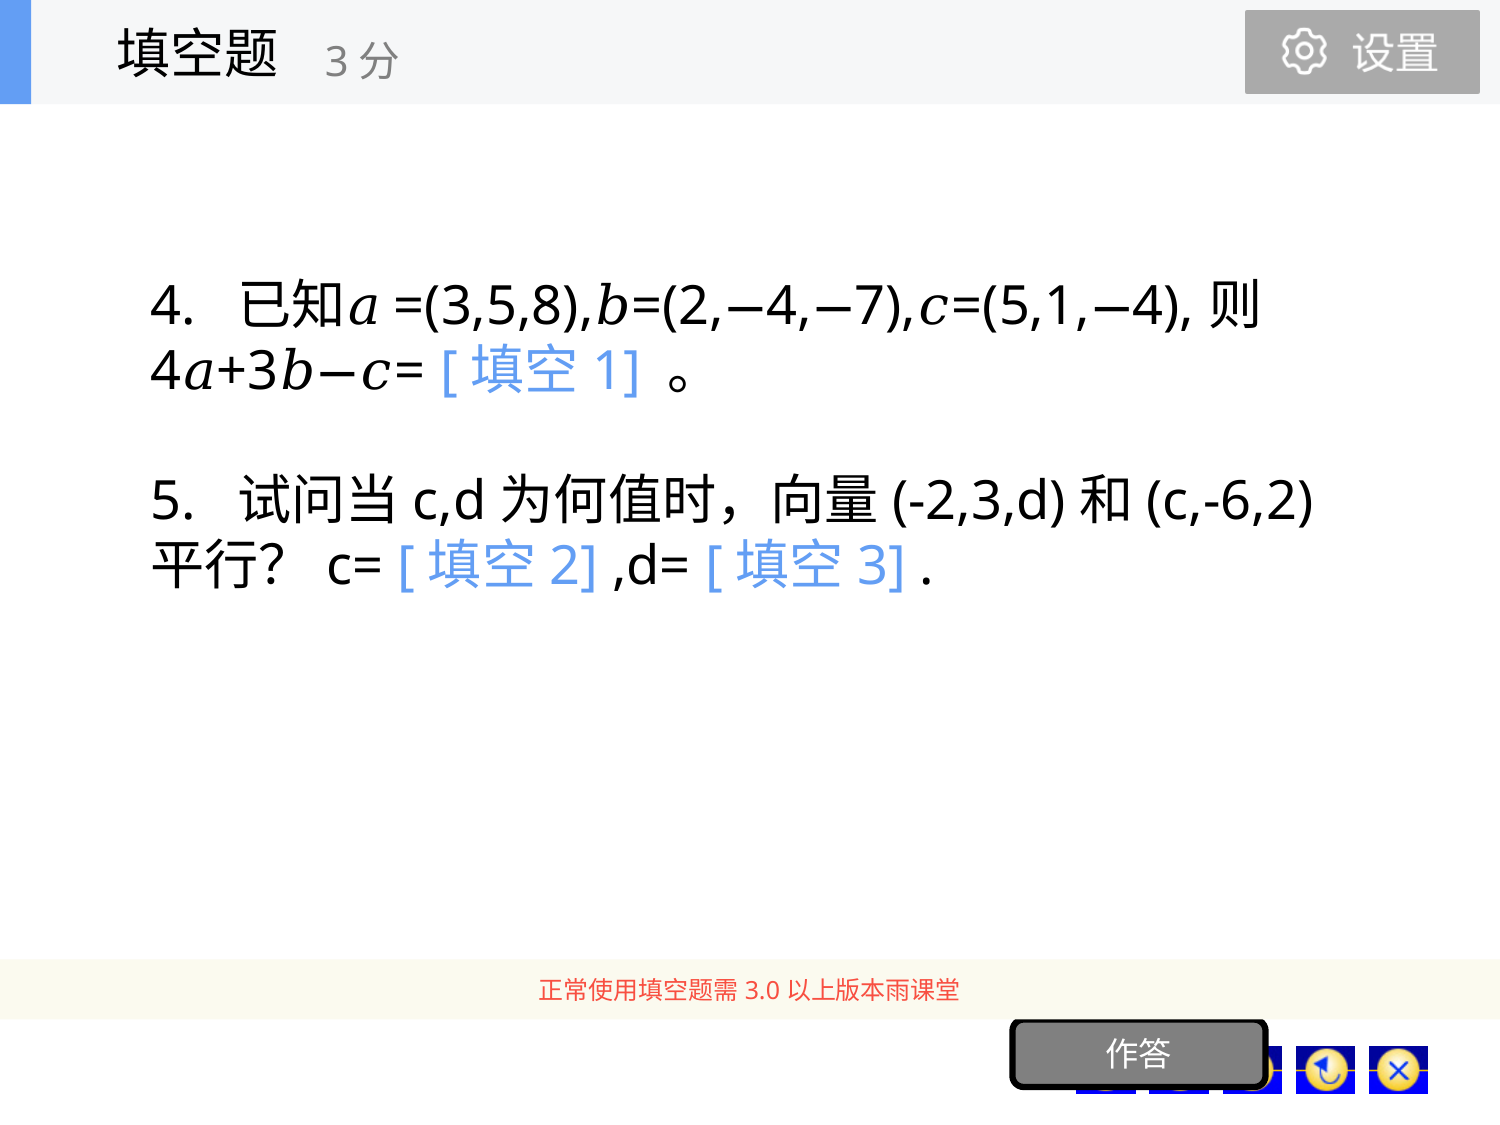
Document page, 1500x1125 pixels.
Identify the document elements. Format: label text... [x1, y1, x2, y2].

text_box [0, 0, 1500, 105]
picture [1223, 1046, 1282, 1094]
picture [1369, 1046, 1428, 1094]
text_box 正常使用填空题需3.0以上版本雨课堂 [0, 957, 1500, 1022]
text_box 作答 [1010, 1022, 1268, 1090]
picture [1076, 1090, 1136, 1094]
picture [1296, 1046, 1355, 1094]
text_box 4. 已知𝑎=(3,5,8),𝑏=(2,−4,−7),𝑐=(5,1,−4),则4𝑎+3𝑏−𝑐= [填空1] 。 5. 试问当c,d为何值时，向量(-2,3,d)和(c,-6,2)平行？c= [填空2] ,d= [填空3] . [135, 172, 1336, 693]
picture [1245, 10, 1480, 94]
picture [1149, 1090, 1209, 1094]
